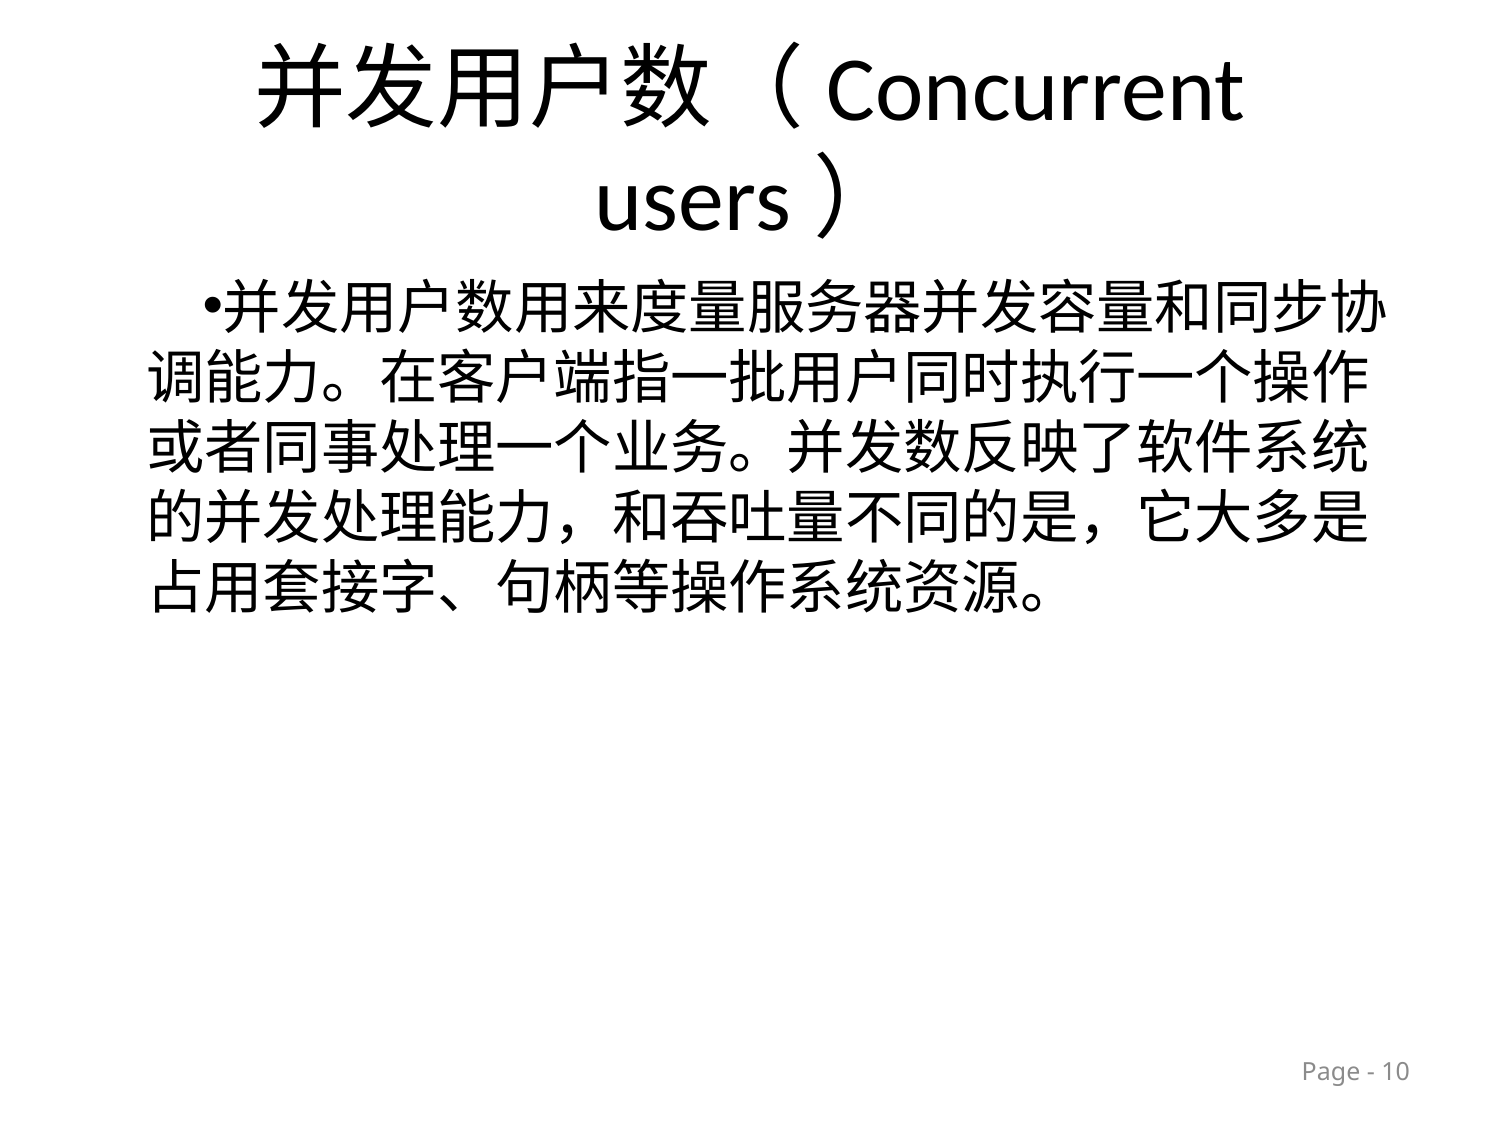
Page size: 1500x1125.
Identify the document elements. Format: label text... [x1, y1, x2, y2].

list 并发用户数用来度量服务器并发容量和同步协调能力。在客户端指一批用户同时执行一个操作或者同事处理一个业务。并发数反映了软件系统的并发处理能力，和吞吐量不同的是，它大多是占用套接字、句柄等操作系统资源。 [75, 262, 1425, 1005]
title 并发用户数（Concurrent users） [75, 45, 1425, 233]
slide_number Page - 10 [1074, 1042, 1425, 1103]
